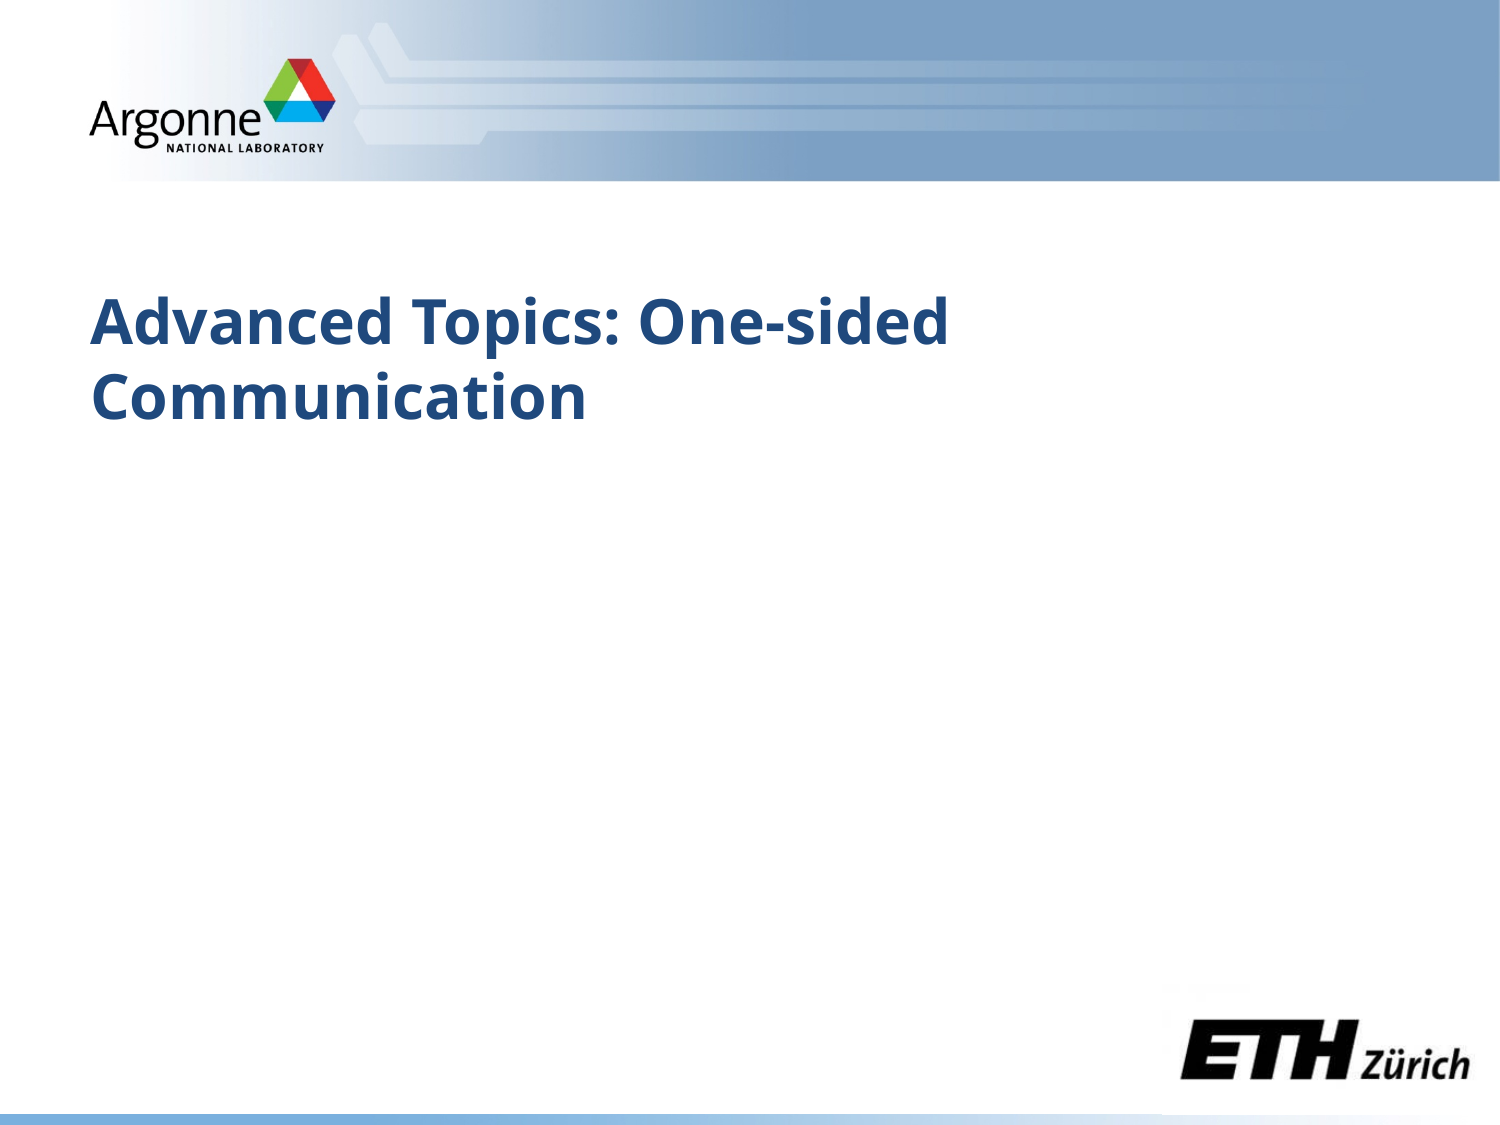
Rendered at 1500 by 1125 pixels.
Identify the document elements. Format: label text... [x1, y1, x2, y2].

title Advanced Topics: One-sided Communication [74, 273, 1425, 450]
picture [0, 0, 1500, 182]
picture [0, 984, 1500, 1125]
